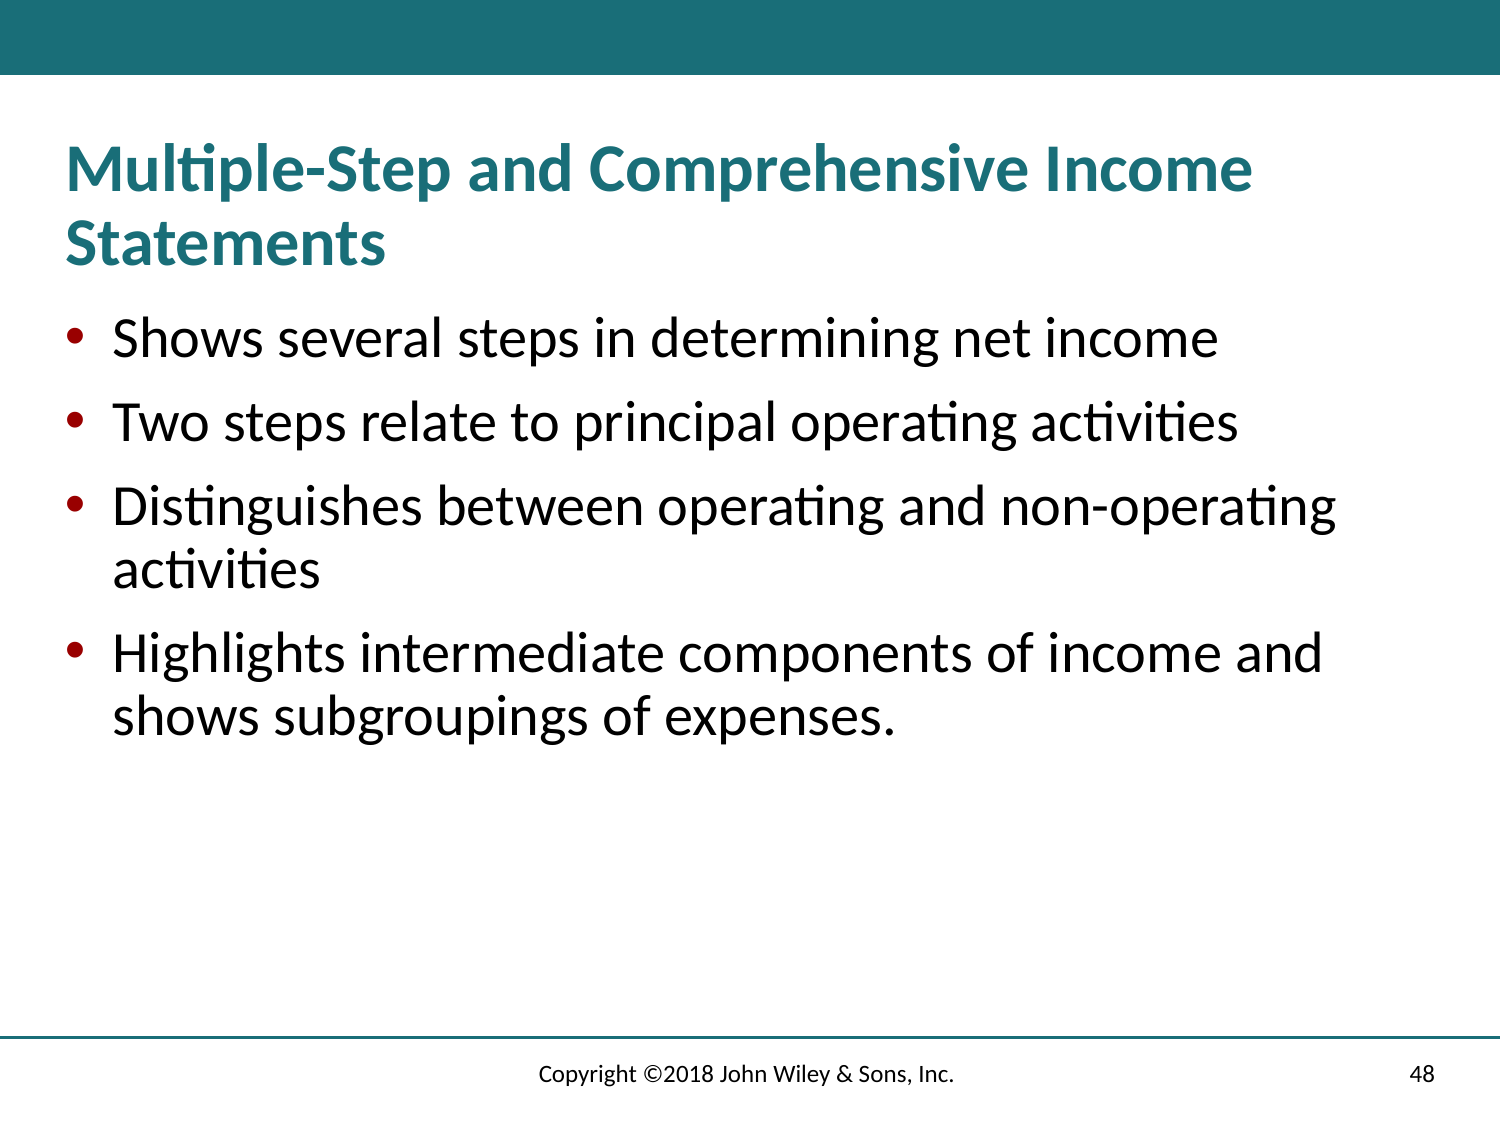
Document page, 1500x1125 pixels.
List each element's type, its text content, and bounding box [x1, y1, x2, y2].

list Shows several steps in determining net income Two steps relate to principal operating activities Distinguishes between operating and non-operating activities Highlights intermediate components of income and shows subgroupings of expenses. [50, 299, 1450, 788]
footer Copyright ©2018 John Wiley & Sons, Inc. [496, 1042, 1004, 1103]
title Multiple-Step and Comprehensive Income Statements [50, 125, 1450, 288]
slide_number 48 [1059, 1042, 1450, 1103]
